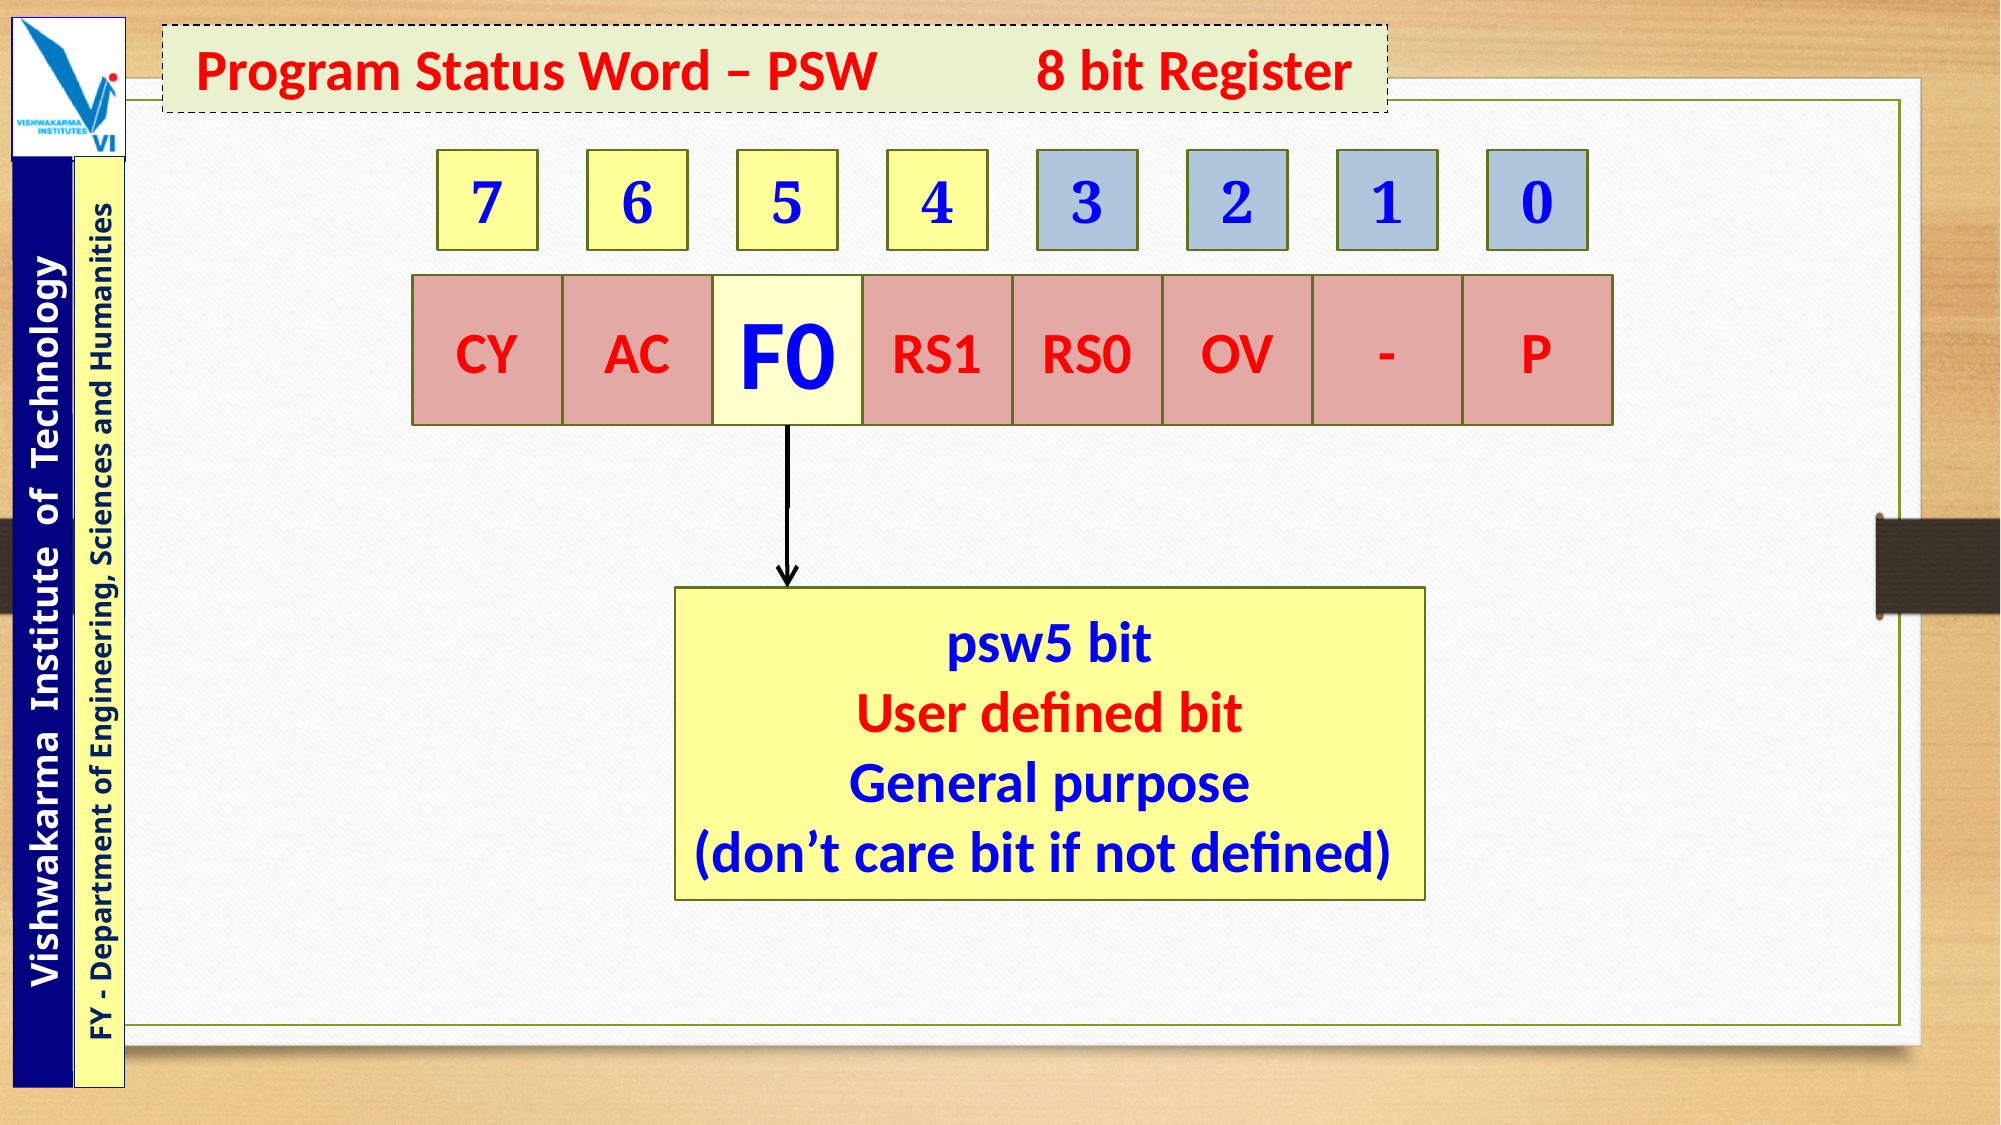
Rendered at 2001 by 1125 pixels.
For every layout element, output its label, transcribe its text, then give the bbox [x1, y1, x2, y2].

text_box 6 [586, 149, 689, 251]
text_box Program Status Word – PSW 8 bit Register [162, 24, 1388, 113]
text_box 2 [1186, 149, 1289, 251]
text_box 5 [736, 149, 839, 251]
text_box AC [561, 274, 711, 426]
text_box 4 [886, 149, 989, 251]
text_box RS1 [861, 274, 1011, 426]
text_box OV [1161, 274, 1311, 426]
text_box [12, 18, 126, 1088]
text_box 7 [436, 149, 539, 251]
text_box 1 [1336, 149, 1439, 251]
text_box F0 [711, 274, 861, 426]
text_box RS0 [1011, 274, 1161, 426]
text_box 0 [1486, 149, 1589, 251]
text_box CY [411, 274, 561, 426]
text_box psw5 bit User defined bit General purpose (don’t care bit if not defined) [674, 586, 1426, 901]
text_box - [1311, 274, 1461, 426]
text_box P [1461, 274, 1614, 426]
picture [0, 0, 2001, 1125]
text_box 3 [1036, 149, 1139, 251]
